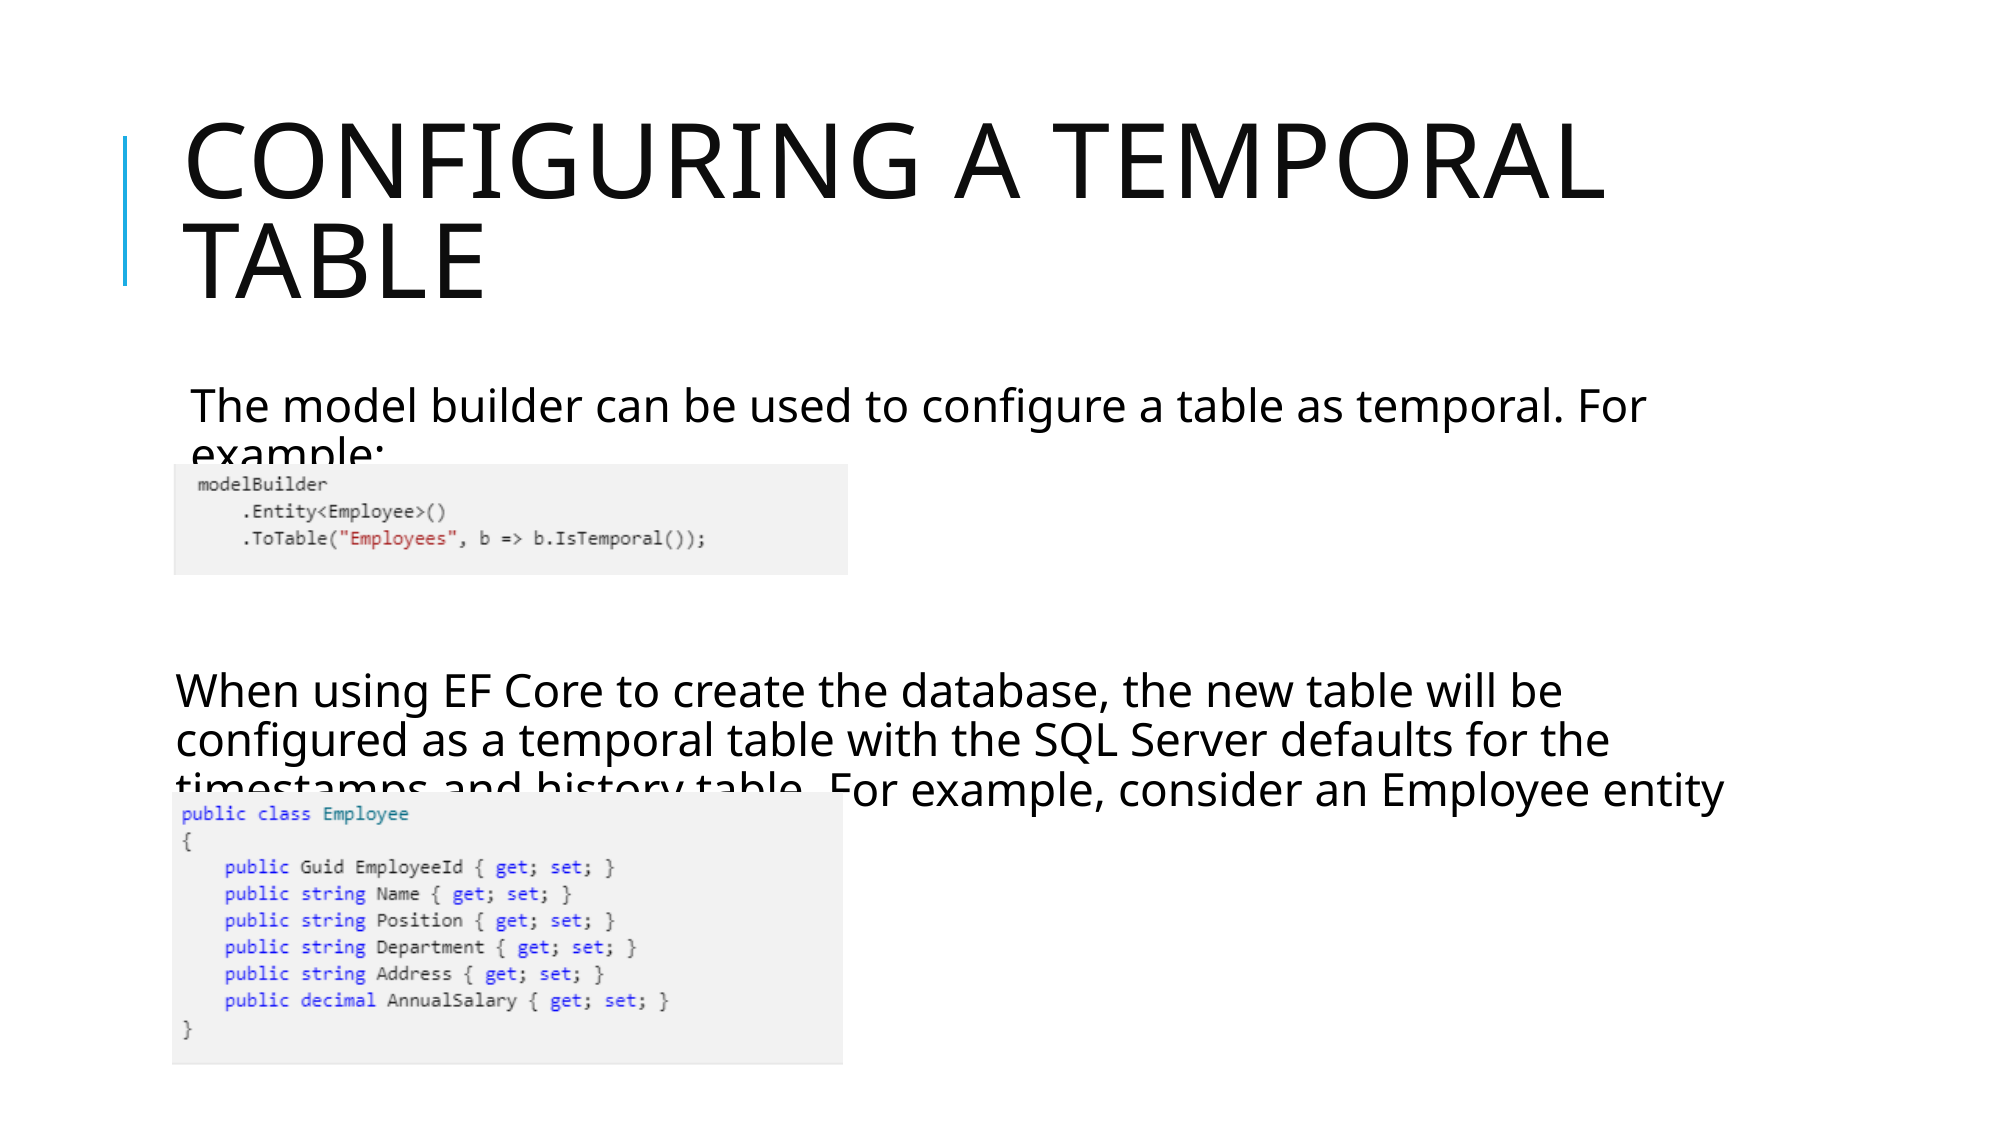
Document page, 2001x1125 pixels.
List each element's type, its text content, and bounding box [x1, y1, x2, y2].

title Configuring a temporal table [168, 96, 1763, 342]
list The model builder can be used to configure a table as temporal. For example: When using EF Core to create the database, the new table will be configured as a temporal table with the SQL Server defaults for the timestamps and history table. For example, consider an Employee entity type: [168, 375, 1763, 1035]
picture [167, 464, 848, 575]
picture [172, 792, 844, 1069]
